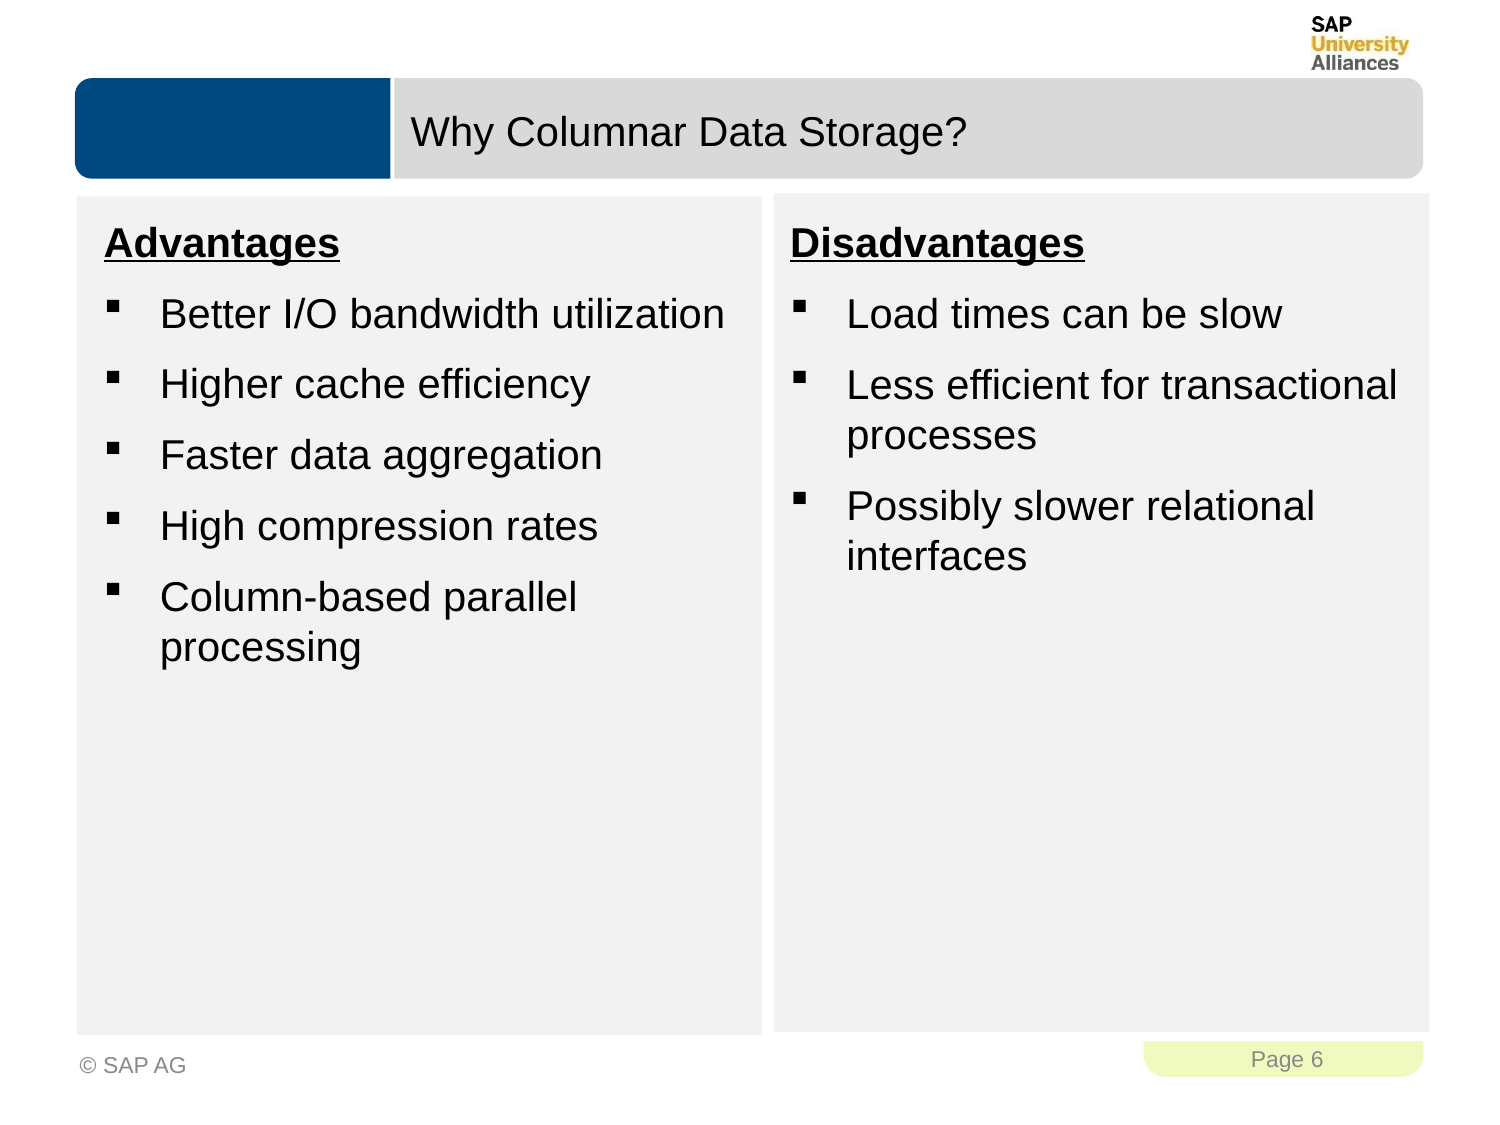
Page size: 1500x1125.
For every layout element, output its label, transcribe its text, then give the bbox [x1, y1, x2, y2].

title Why Columnar Data Storage? [395, 80, 1396, 179]
picture [1311, 16, 1409, 70]
text_box [773, 193, 1430, 1032]
text_box Disadvantages Load times can be slow Less efficient for transactional processes Possibly slower relational interfaces [775, 208, 1437, 1006]
list Advantages Better I/O bandwidth utilization Higher cache efficiency Faster data aggregation High compression rates Column-based parallel processing [88, 207, 751, 1006]
